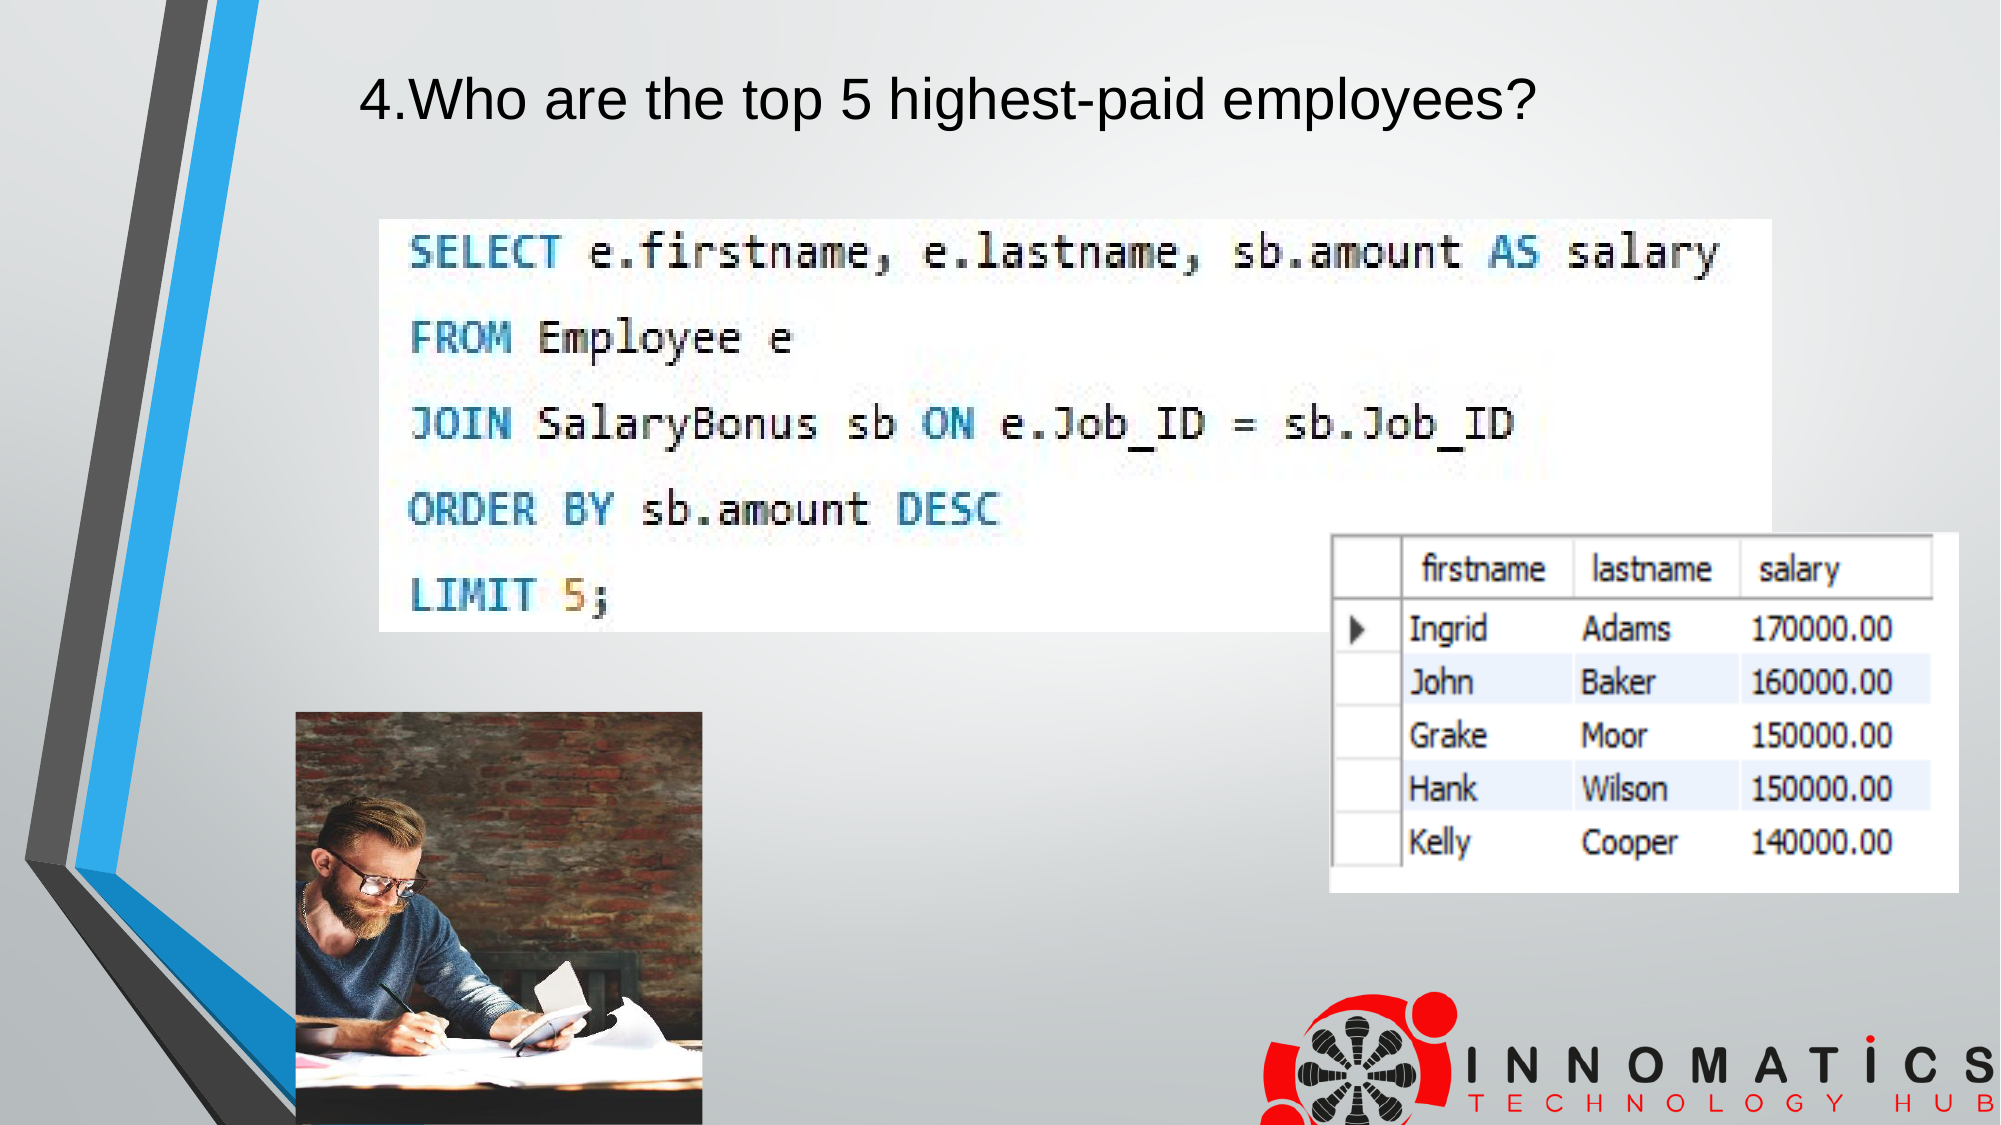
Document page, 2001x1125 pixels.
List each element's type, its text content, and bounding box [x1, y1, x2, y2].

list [378, 219, 1772, 632]
picture [295, 711, 703, 1125]
picture [1329, 531, 1959, 893]
picture [1244, 975, 2000, 1125]
title 4.Who are the top 5 highest-paid employees? [127, 0, 1772, 192]
